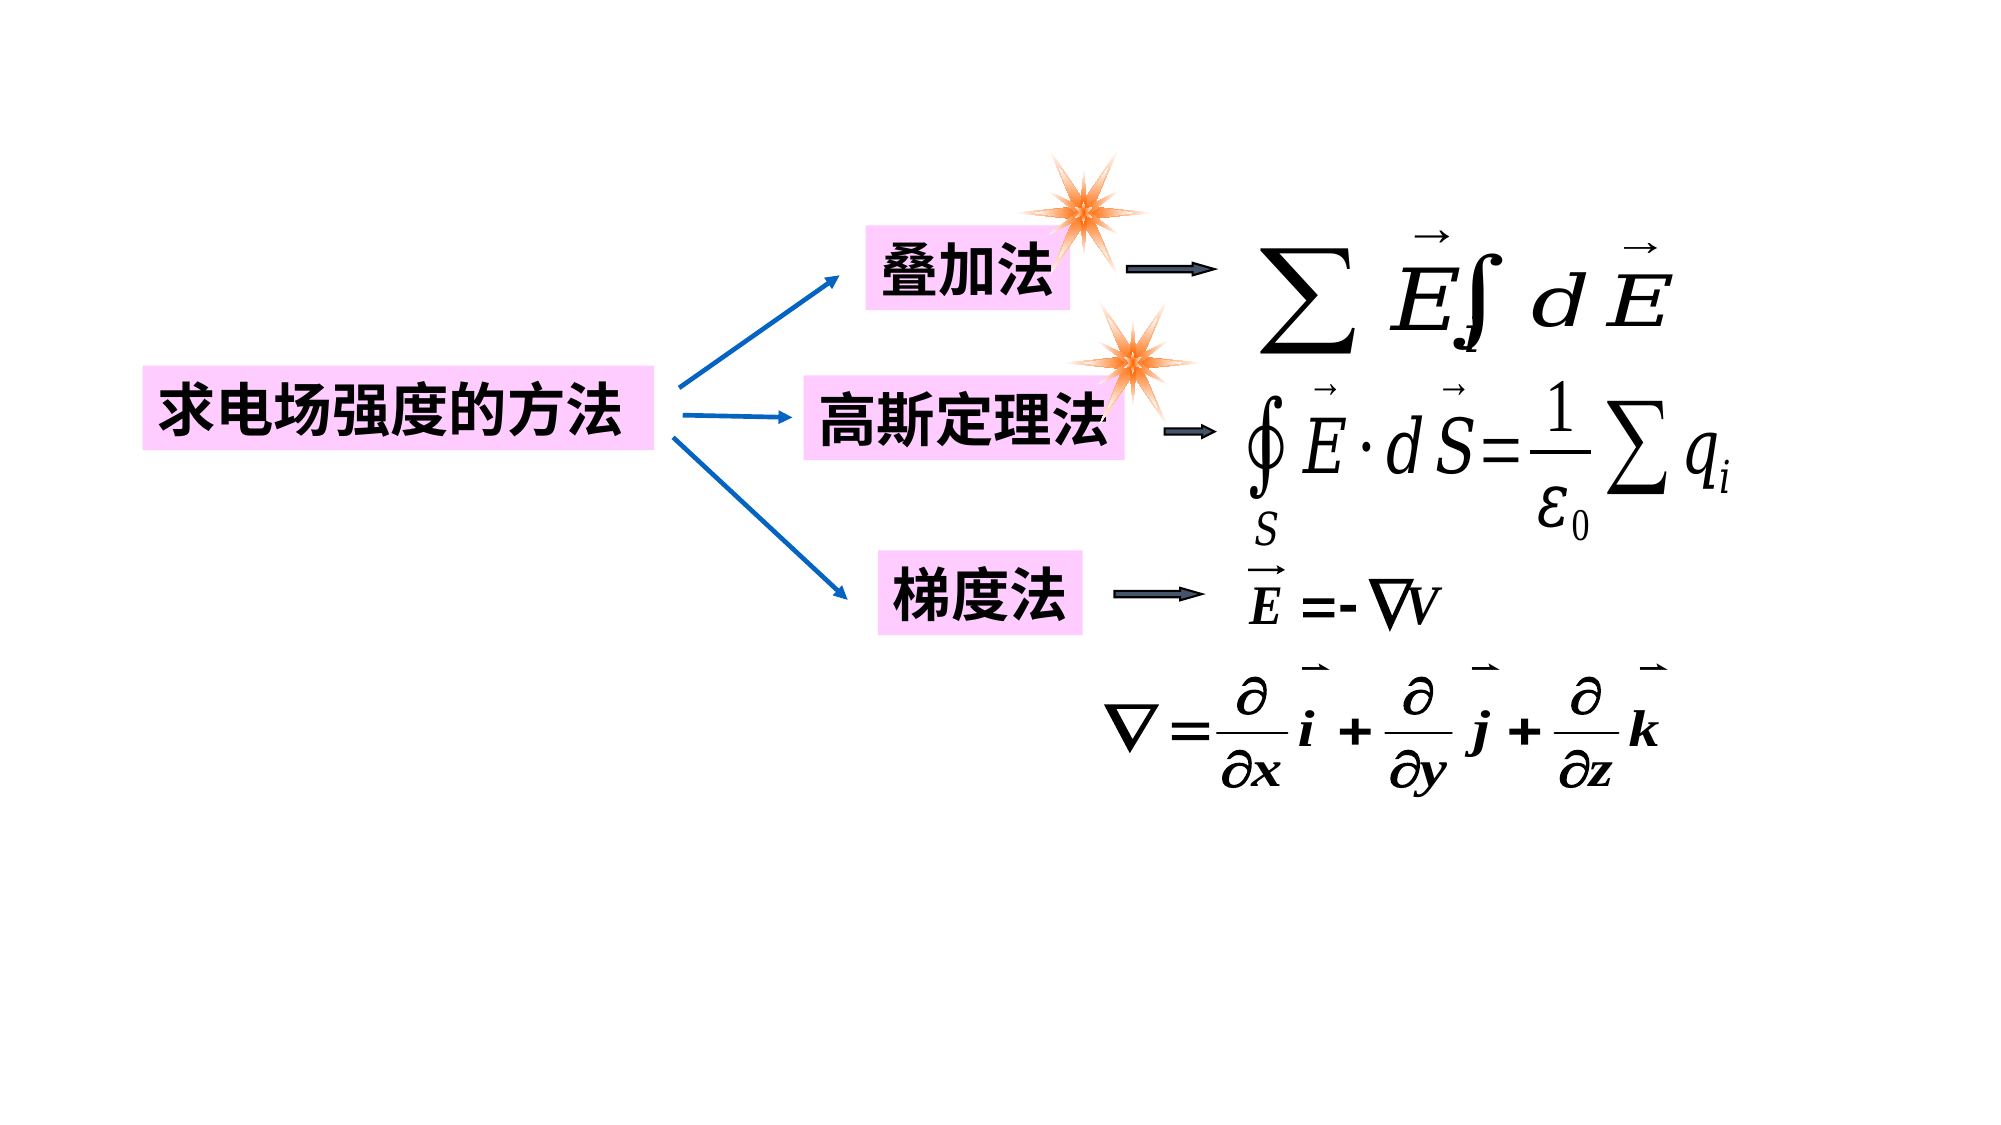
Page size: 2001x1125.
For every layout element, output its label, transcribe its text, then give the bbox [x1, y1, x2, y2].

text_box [1064, 300, 1202, 426]
text_box 求电场强度的方法 [142, 365, 655, 451]
text_box 梯度法 [878, 550, 1083, 636]
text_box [1239, 554, 1452, 636]
text_box [1114, 587, 1203, 601]
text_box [1097, 660, 1674, 808]
text_box [682, 411, 793, 424]
text_box [673, 437, 848, 600]
text_box [1153, 262, 1215, 276]
text_box 高斯定理法 [803, 375, 1125, 461]
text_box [1015, 150, 1153, 276]
text_box [679, 275, 840, 388]
text_box [1164, 425, 1215, 438]
text_box 叠加法 [865, 225, 1071, 311]
